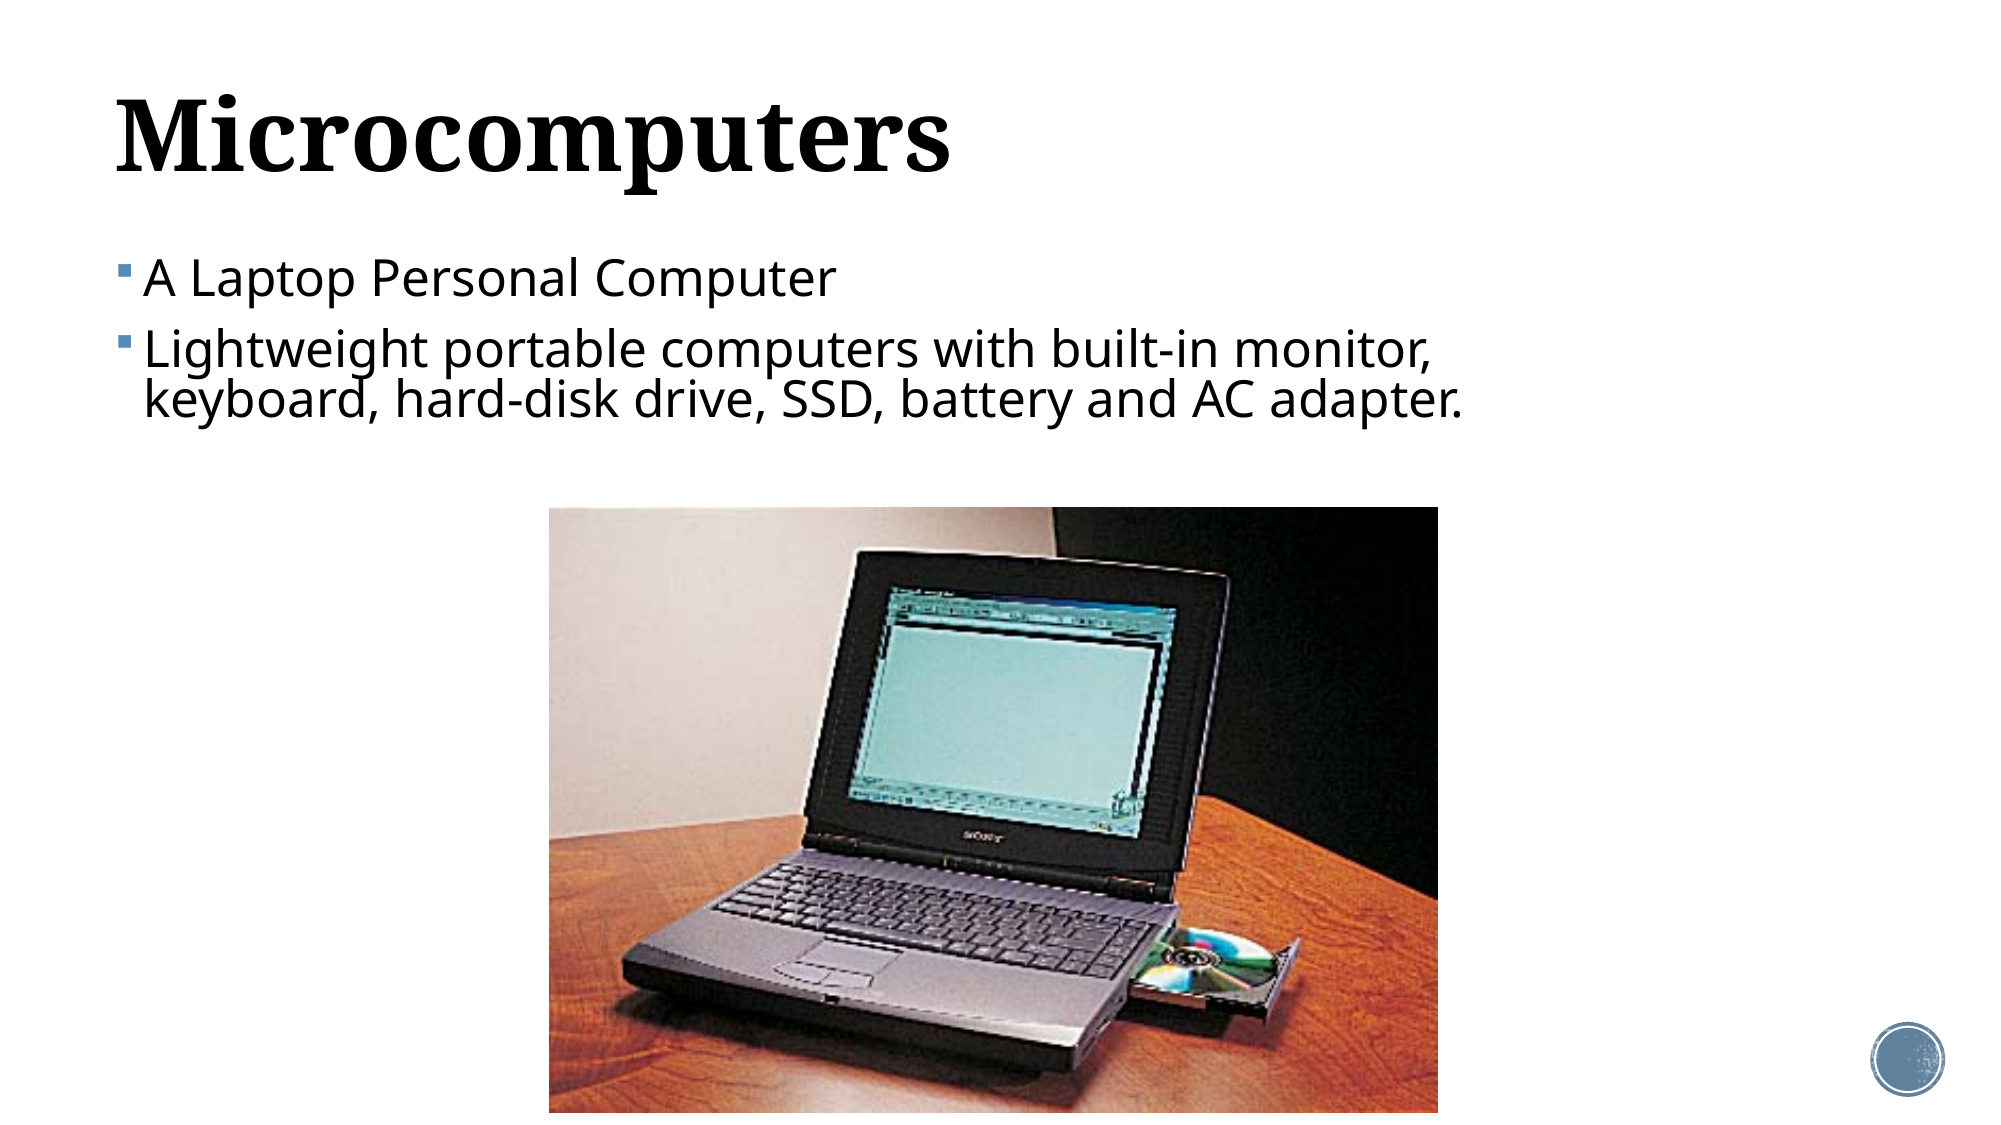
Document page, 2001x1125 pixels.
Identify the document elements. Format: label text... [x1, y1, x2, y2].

list A Laptop Personal Computer Lightweight portable computers with built-in monitor, keyboard, hard-disk drive, SSD, battery and AC adapter. [99, 249, 1650, 438]
title Microcomputers [99, 45, 1900, 233]
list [552, 509, 1436, 1111]
